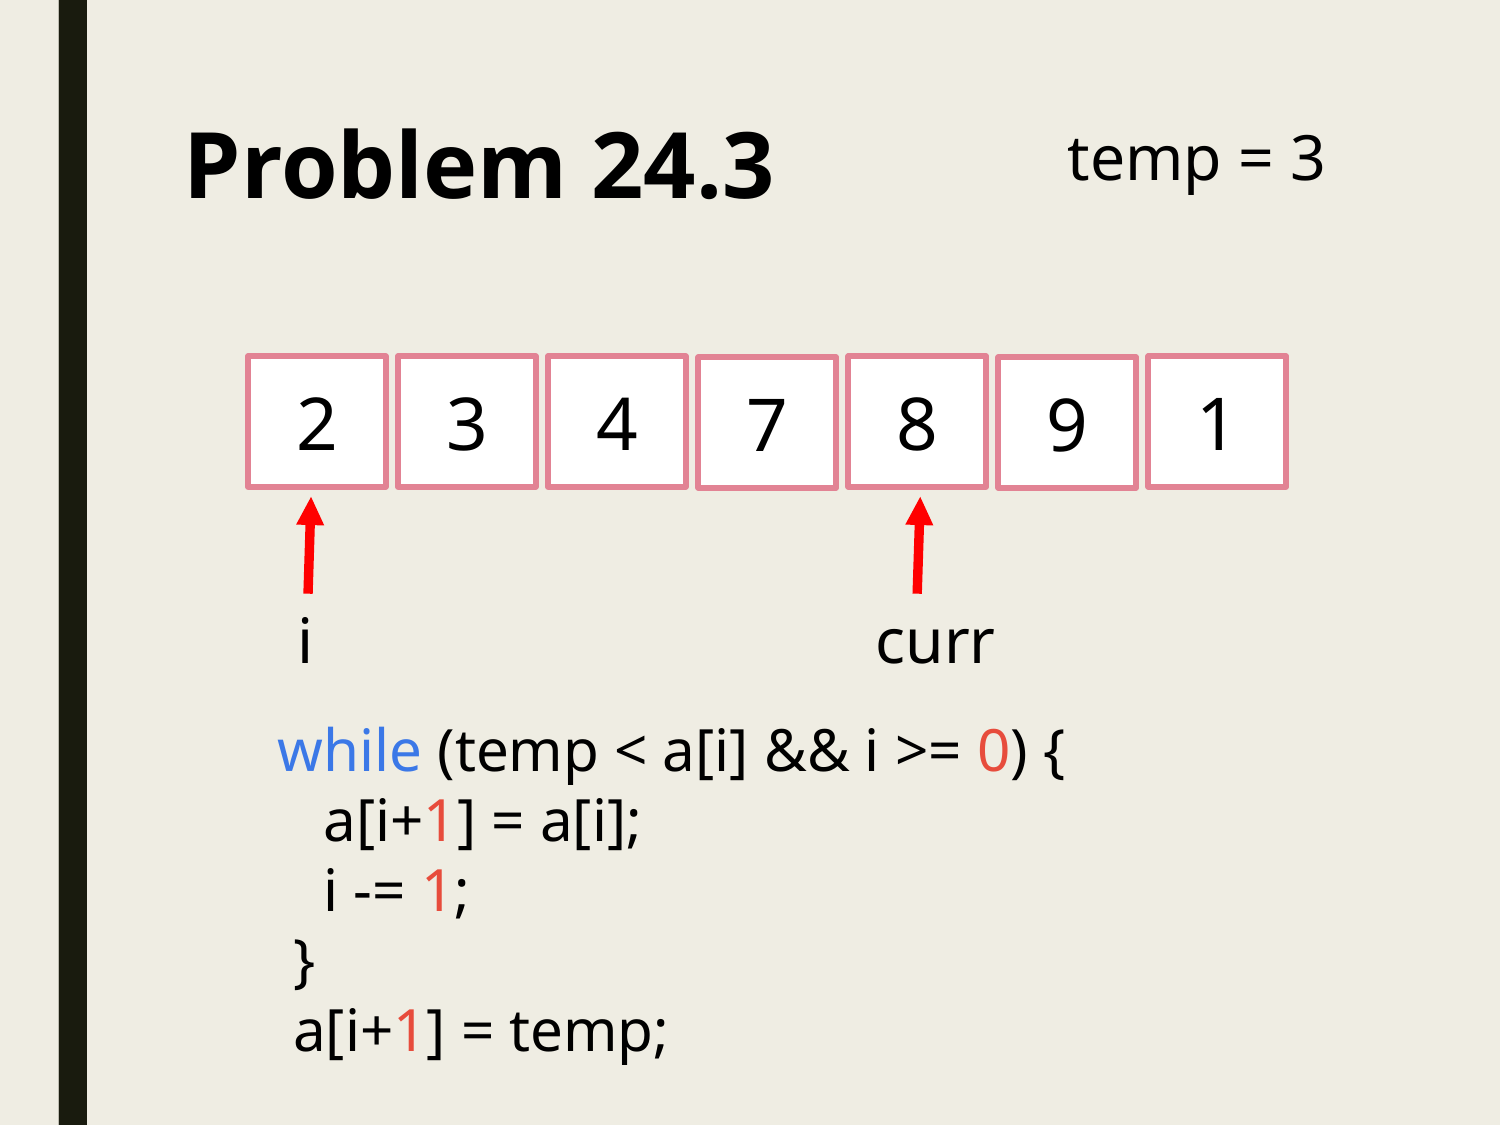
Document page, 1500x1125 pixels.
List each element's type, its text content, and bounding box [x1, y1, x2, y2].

text_box 1 [1145, 353, 1289, 490]
text_box temp = 3 [986, 110, 1409, 201]
text_box i [282, 593, 381, 684]
text_box curr [860, 593, 1021, 684]
text_box while (temp < a[i] && i >= 0) { a[i+1] = a[i]; i -= 1; } a[i+1] = temp; [247, 705, 1266, 1071]
text_box 3 [395, 353, 539, 490]
text_box 7 [695, 354, 839, 491]
text_box 8 [845, 353, 989, 490]
text_box 4 [545, 353, 689, 490]
text_box 9 [995, 354, 1139, 491]
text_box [917, 496, 921, 594]
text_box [307, 496, 312, 594]
text_box 2 [245, 353, 389, 490]
title Problem 24.3 [168, 112, 1351, 357]
